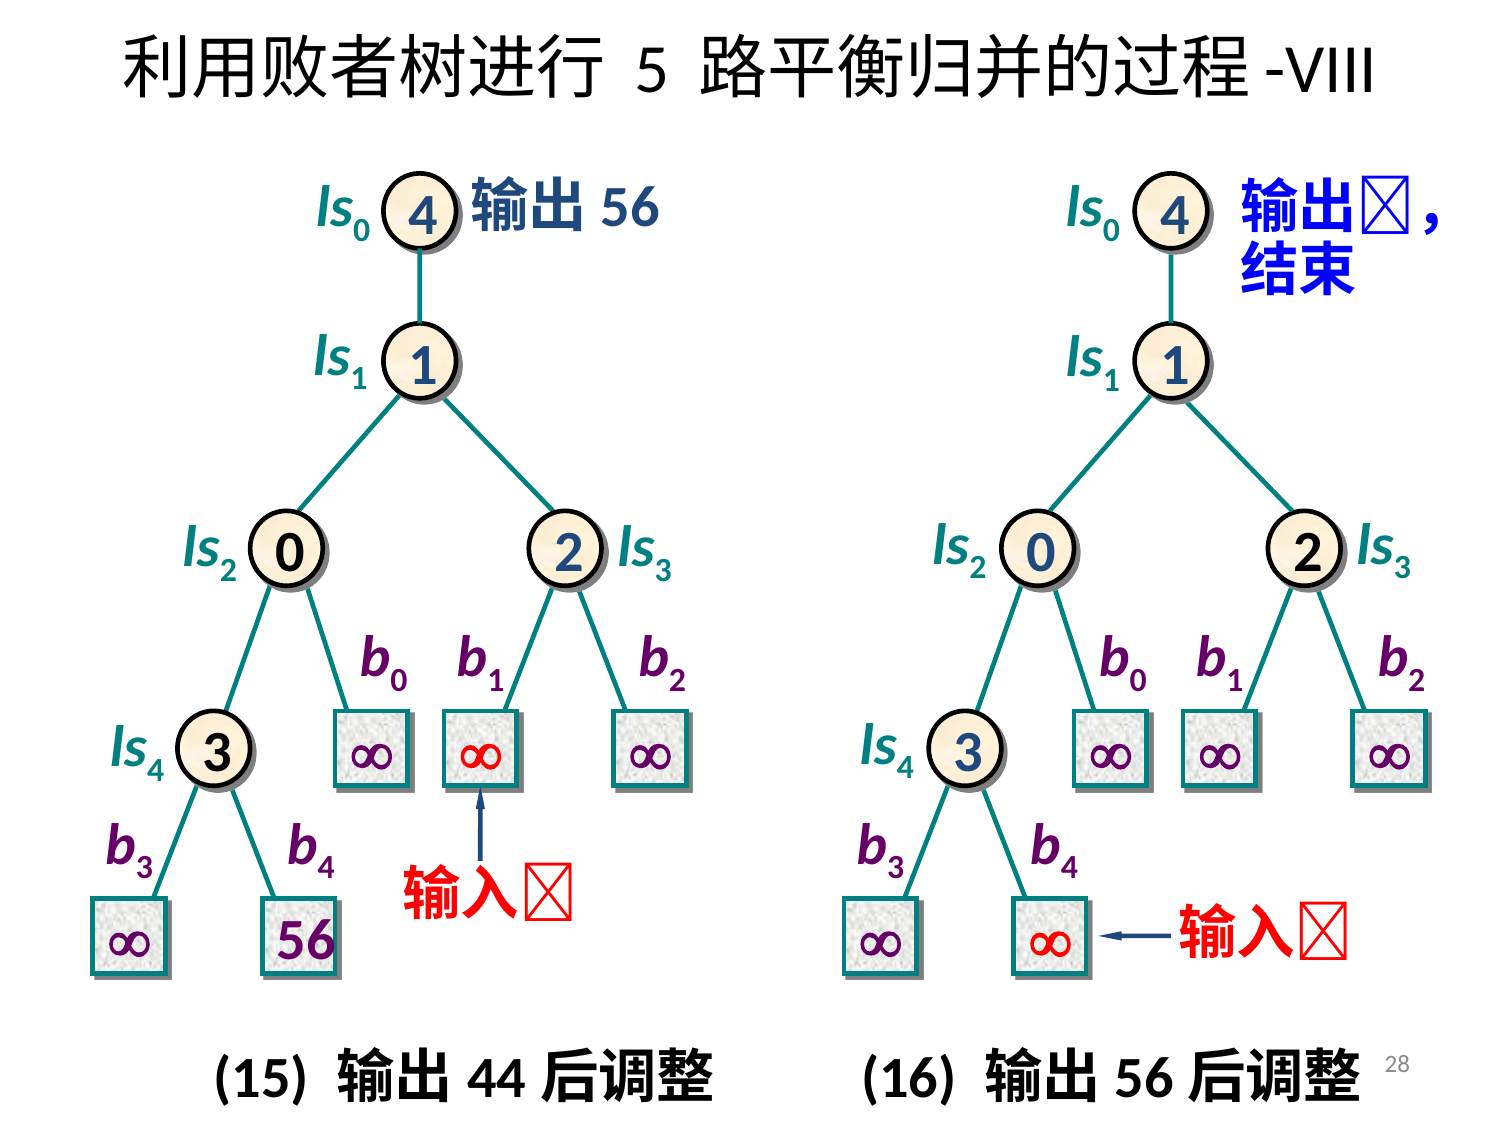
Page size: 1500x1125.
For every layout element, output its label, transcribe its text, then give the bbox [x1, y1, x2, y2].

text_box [88, 160, 1443, 974]
slide_number 28 [1074, 1025, 1425, 1100]
text_box (15) 输出44后调整 (16) 输出56后调整 [199, 1031, 1378, 1117]
text_box 利用败者树进行 5 路平衡归并的过程-VIII [0, 15, 1500, 170]
